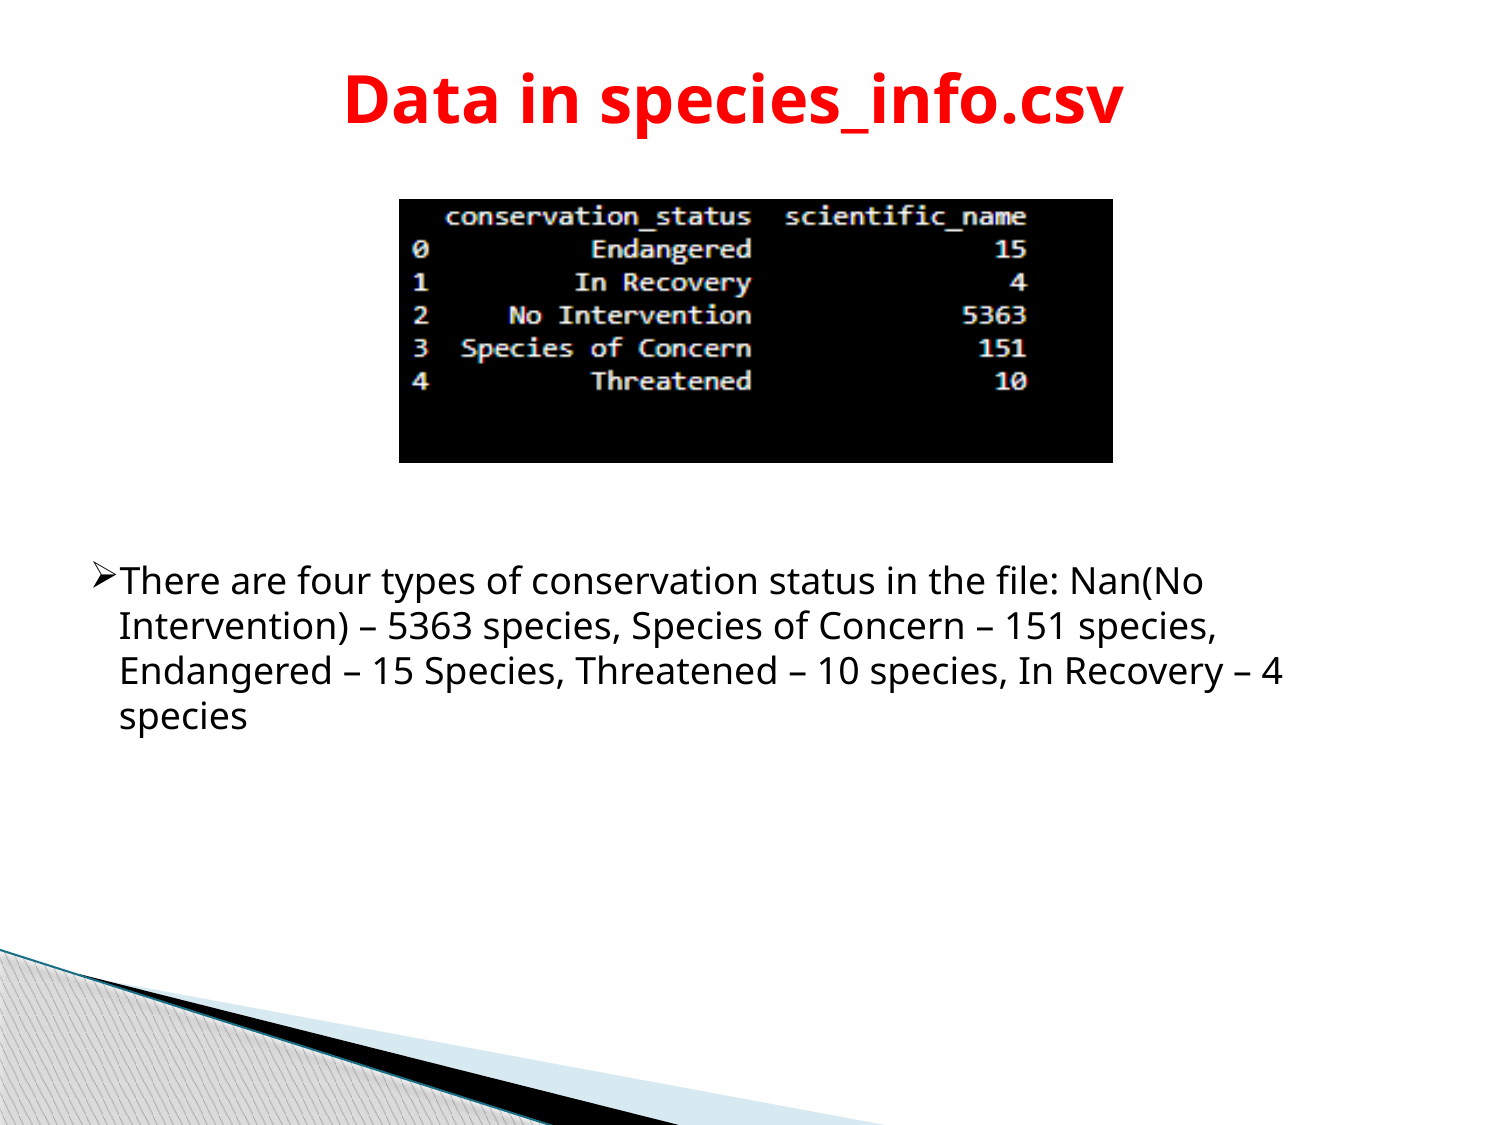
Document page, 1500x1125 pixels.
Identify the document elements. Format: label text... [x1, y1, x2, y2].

text_box There are four types of conservation status in the file: Nan(No Intervention) – 5363 species, Species of Concern – 151 species, Endangered – 15 Species, Threatened – 10 species, In Recovery – 4 species [74, 549, 1438, 745]
text_box Data in species_info.csv [327, 49, 1140, 145]
picture [399, 199, 1113, 463]
